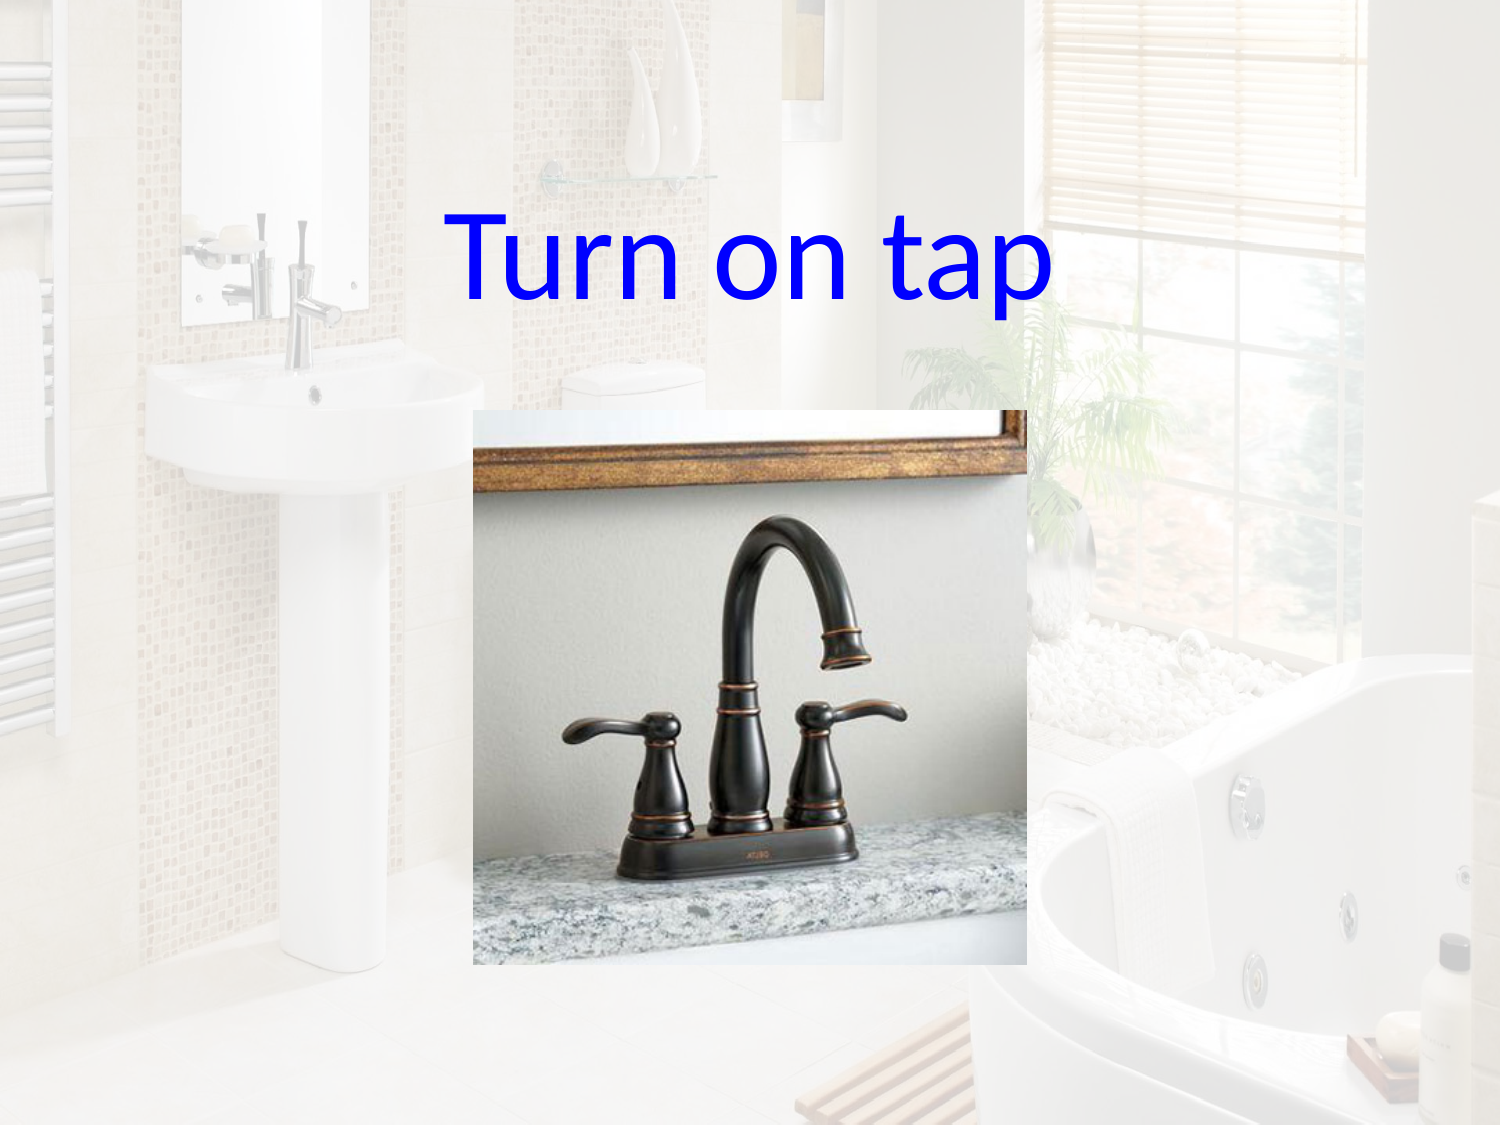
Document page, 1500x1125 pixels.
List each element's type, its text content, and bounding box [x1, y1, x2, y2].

picture [473, 410, 1027, 965]
text_box Turn on tap [428, 160, 1072, 334]
